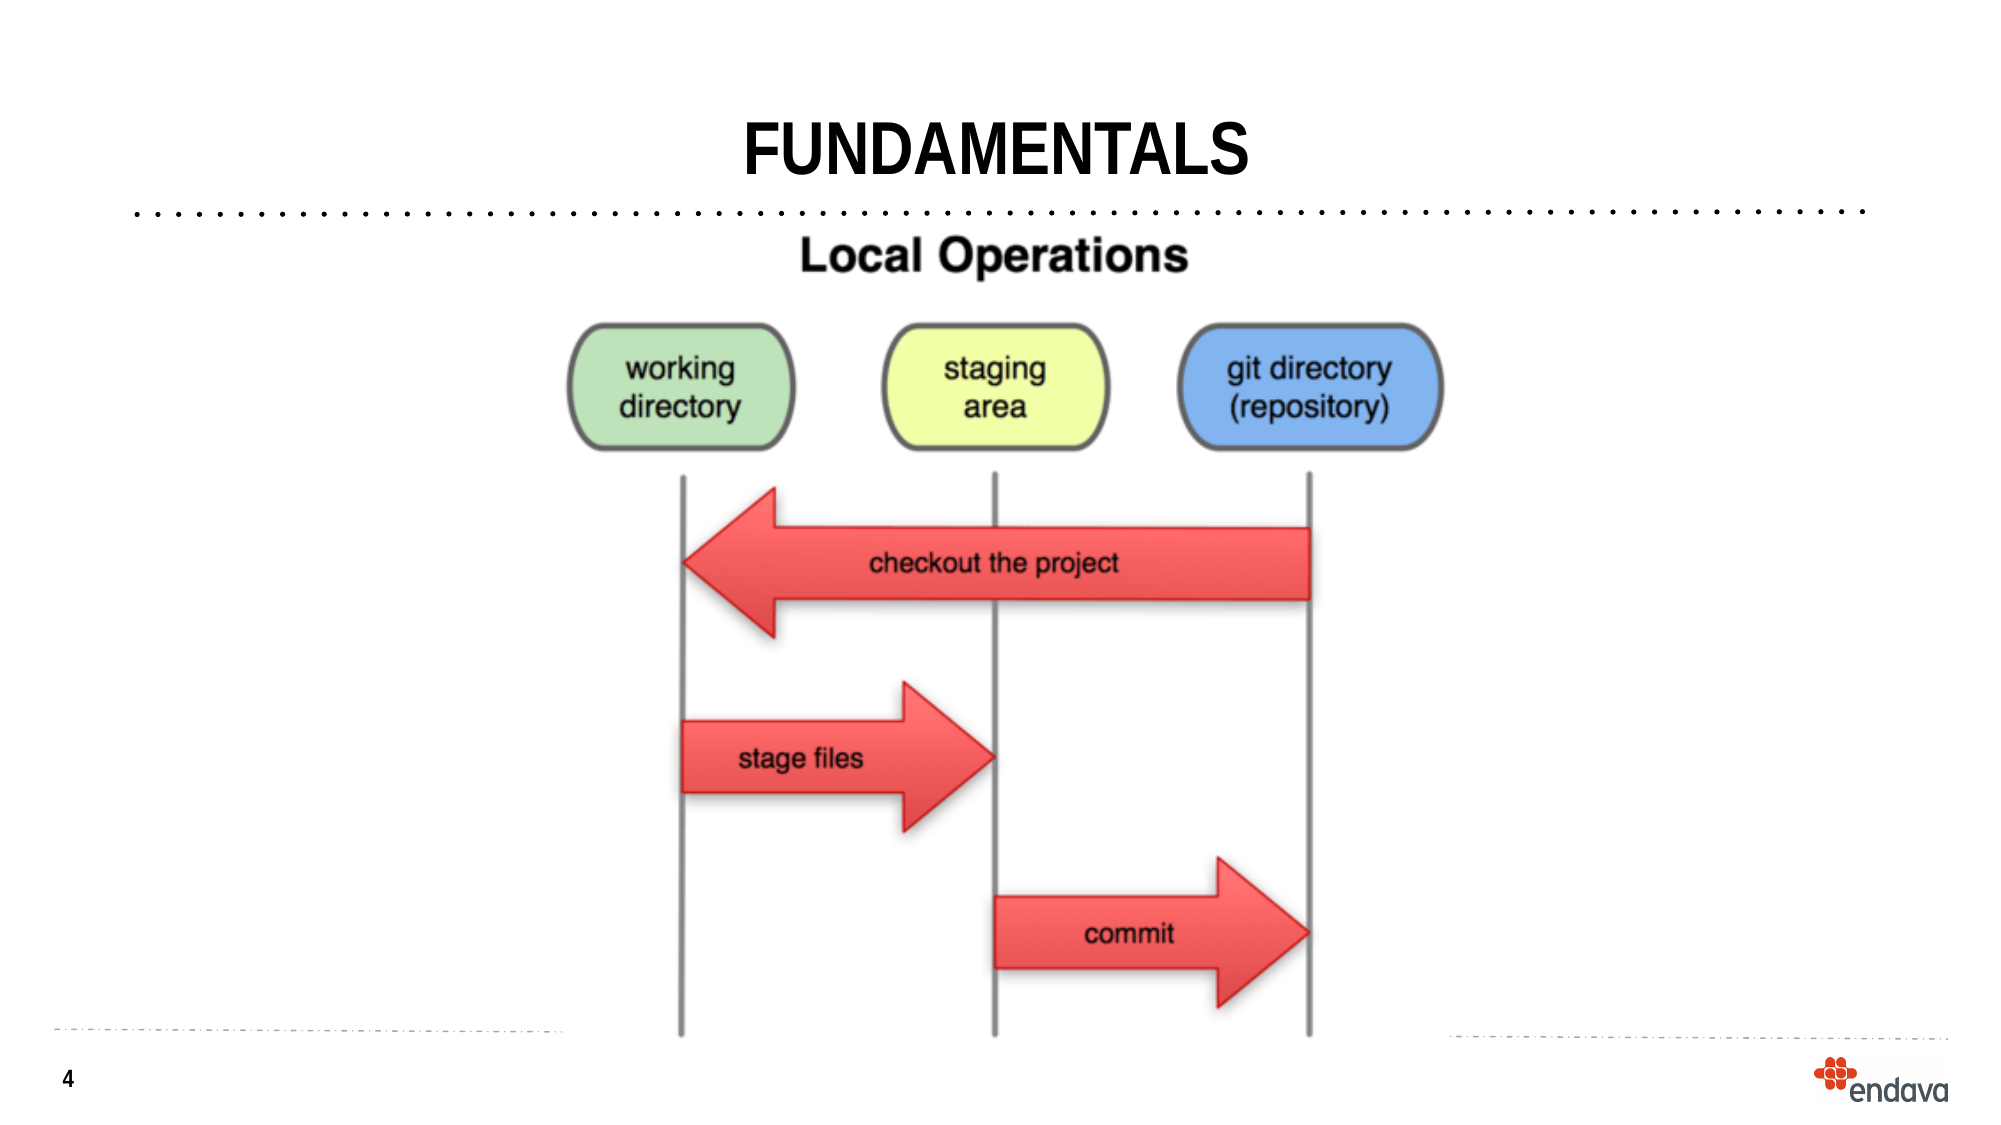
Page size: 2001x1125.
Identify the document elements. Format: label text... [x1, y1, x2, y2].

title FUNDAMENTALS [198, 26, 1812, 195]
picture [1814, 1057, 1948, 1102]
picture [562, 226, 1448, 1042]
